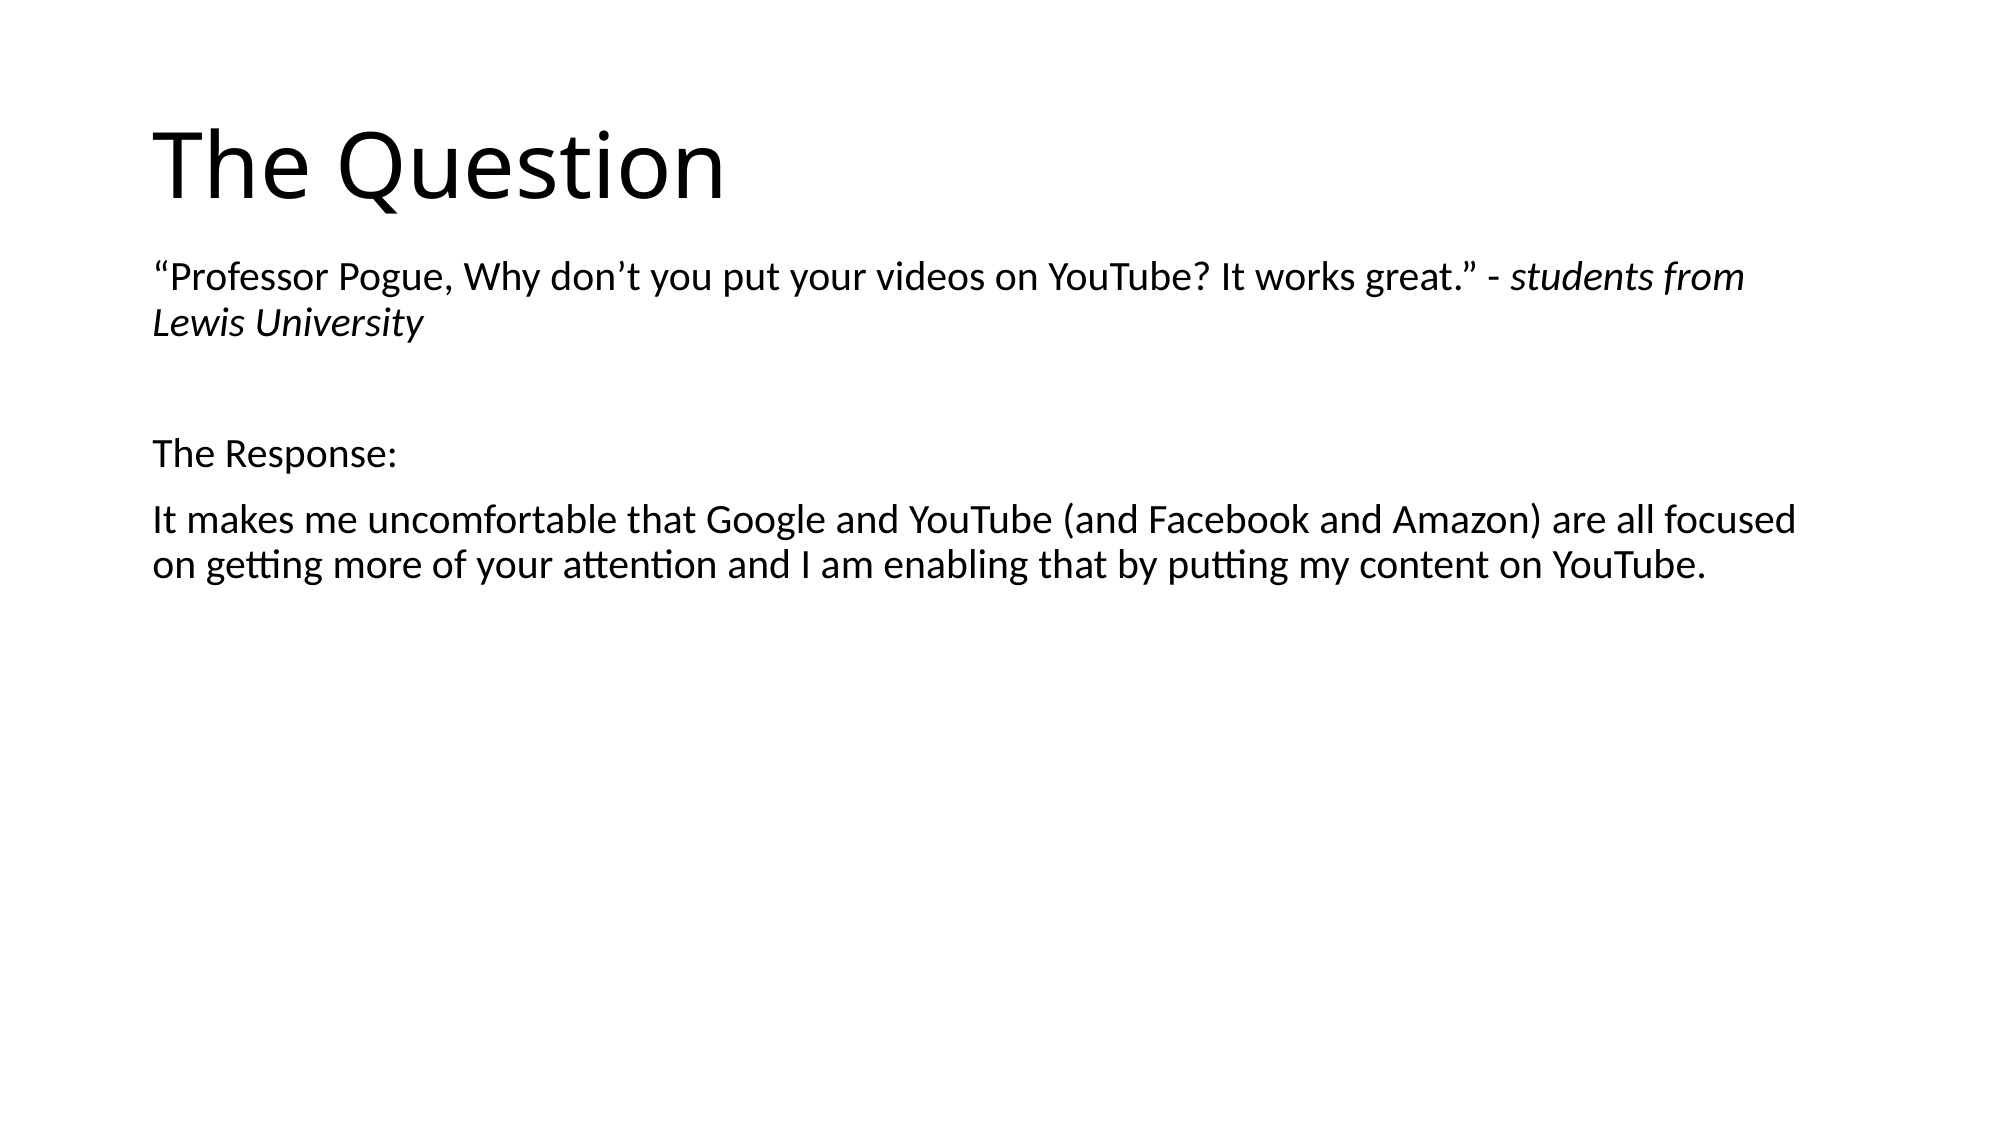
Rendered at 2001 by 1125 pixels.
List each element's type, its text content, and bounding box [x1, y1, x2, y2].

list “Professor Pogue, Why don’t you put your videos on YouTube? It works great.” - students from Lewis University The Response: It makes me uncomfortable that Google and YouTube (and Facebook and Amazon) are all focused on getting more of your attention and I am enabling that by putting my content on YouTube. [137, 247, 1863, 990]
title The Question [137, 59, 1863, 247]
